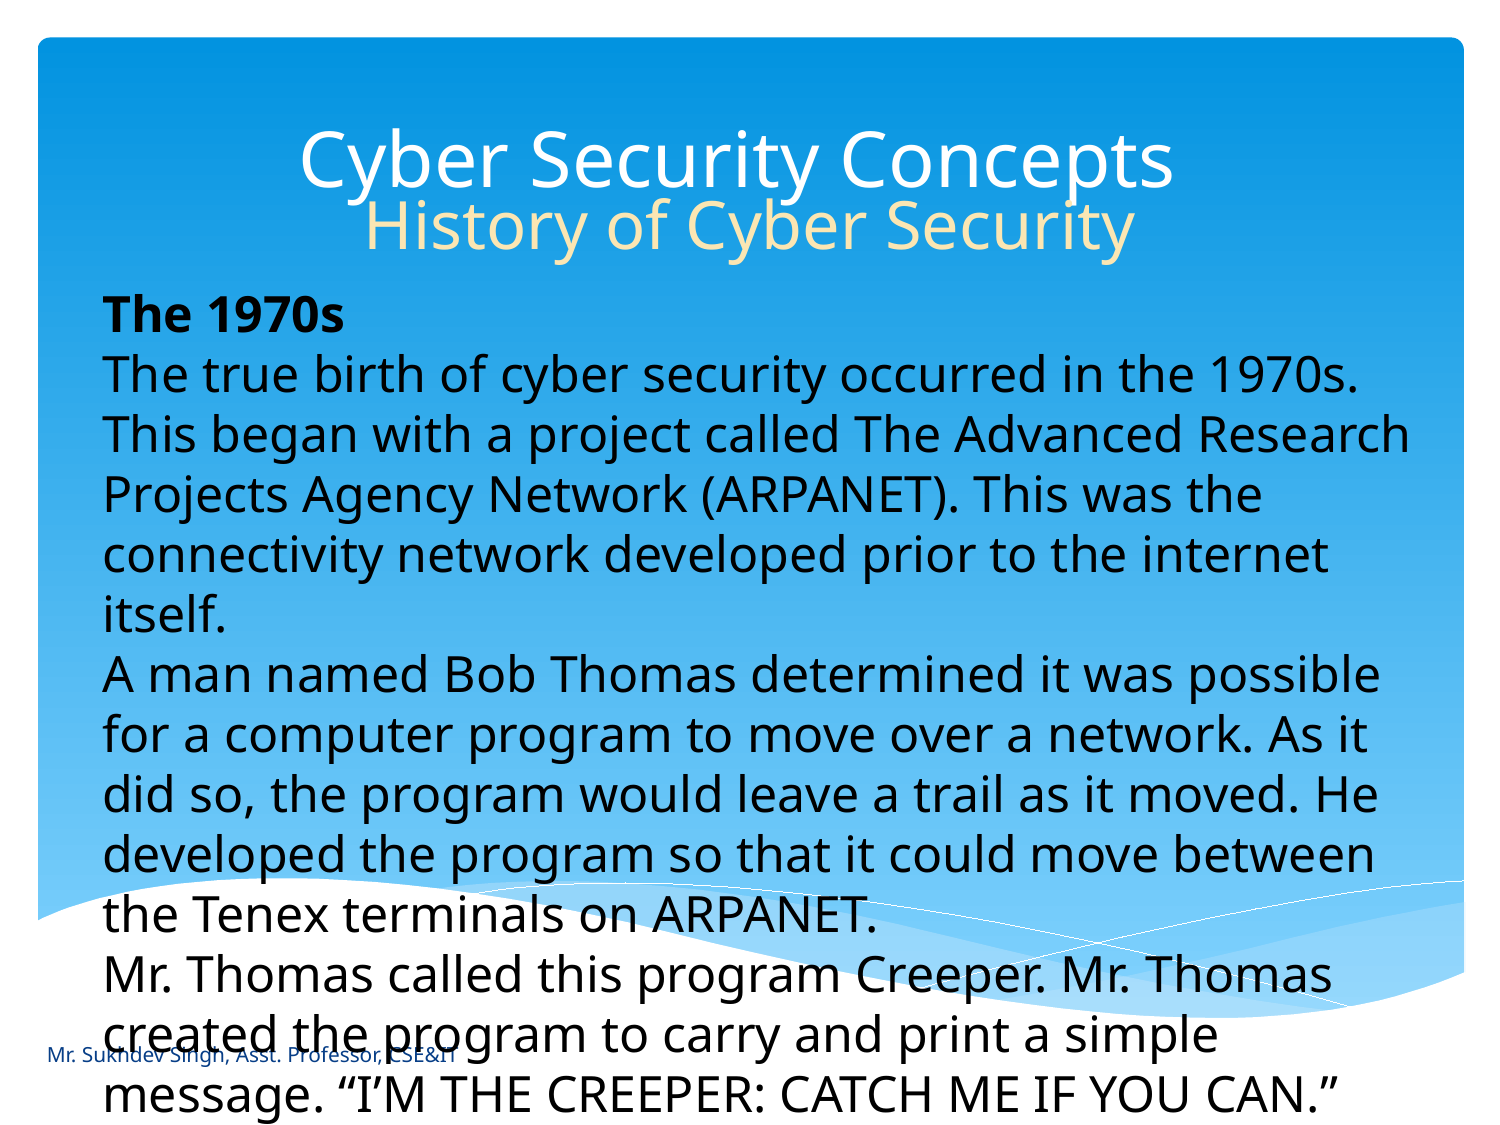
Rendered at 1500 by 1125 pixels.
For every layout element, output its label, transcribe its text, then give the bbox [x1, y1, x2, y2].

text_box The 1970s The true birth of cyber security occurred in the 1970s. This began with a project called The Advanced Research Projects Agency Network (ARPANET). This was the connectivity network developed prior to the internet itself. A man named Bob Thomas determined it was possible for a computer program to move over a network. As it did so, the program would leave a trail as it moved. He developed the program so that it could move between the Tenex terminals on ARPANET. Mr. Thomas called this program Creeper. Mr. Thomas created the program to carry and print a simple message. “I’M THE CREEPER: CATCH ME IF YOU CAN.” [87, 274, 1463, 1125]
title Cyber Security Concepts [99, 99, 1375, 274]
subtitle History of Cyber Security [225, 174, 1275, 274]
footer Mr. Sukhdev Singh, Asst. Professor, CSE&IT [31, 1025, 653, 1086]
